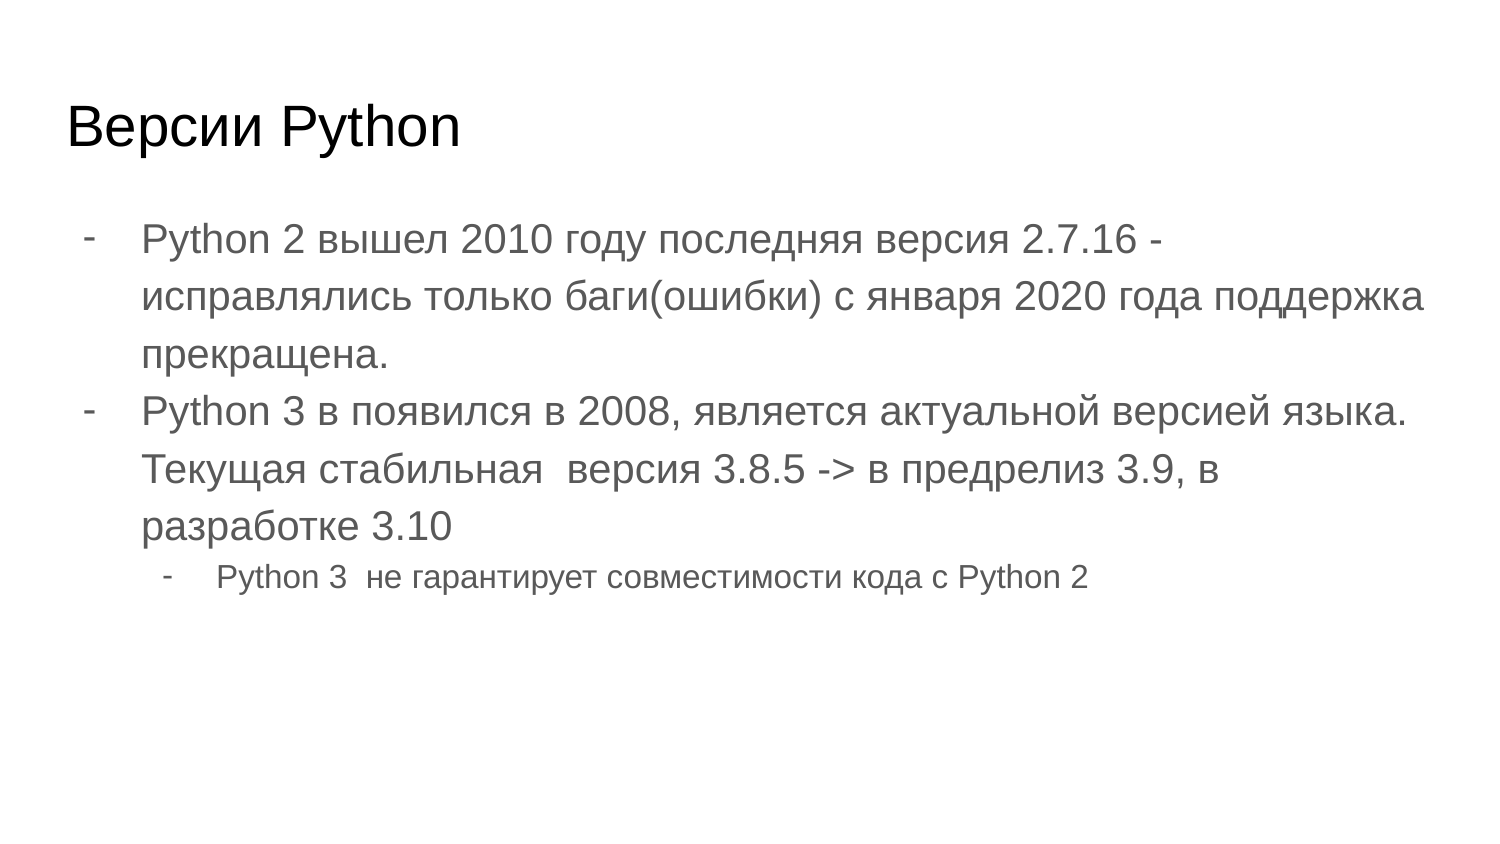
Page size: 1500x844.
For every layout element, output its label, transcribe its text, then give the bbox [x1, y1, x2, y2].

title Версии Python [51, 72, 1449, 167]
list Python 2 вышел 2010 году последняя версия 2.7.16 - исправлялись только баги(ошибки) с января 2020 года поддержка прекращена. Python 3 в появился в 2008, является актуальной версией языка. Текущая стабильная версия 3.8.5 -> в предрелиз 3.9, в разработке 3.10 Python 3 не гарантирует совместимости кода с Python 2 [51, 189, 1449, 750]
